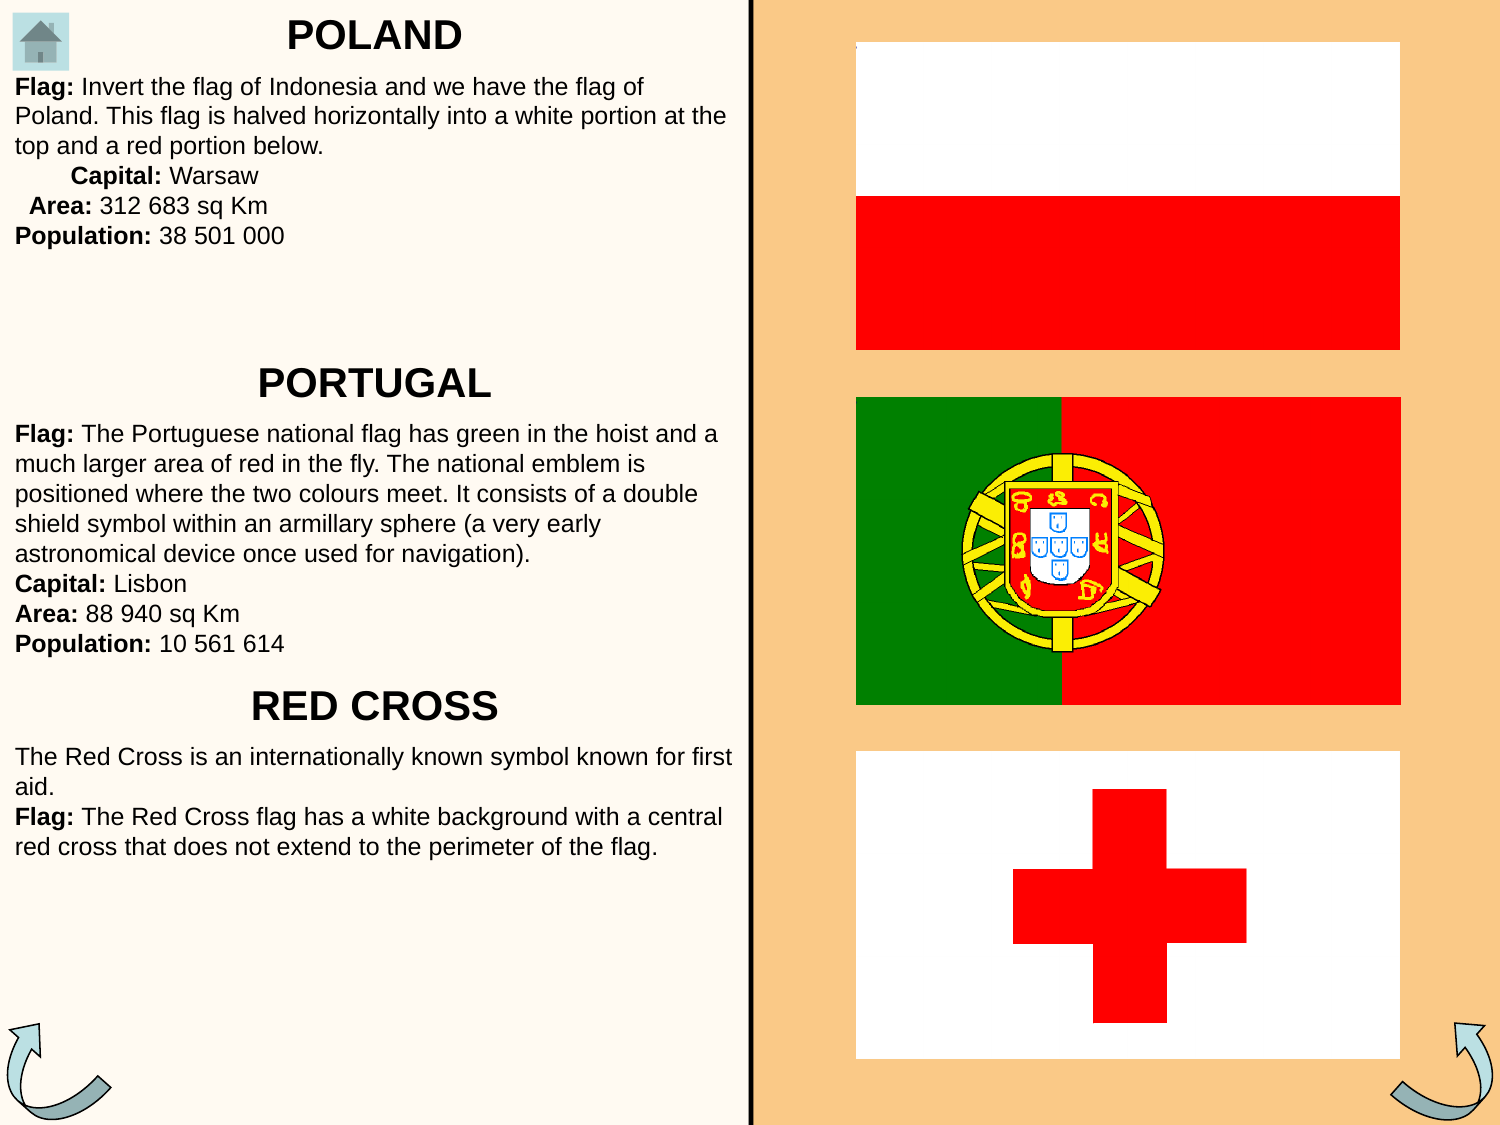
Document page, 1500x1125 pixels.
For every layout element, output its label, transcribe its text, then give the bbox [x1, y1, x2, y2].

text_box [7, 1023, 111, 1120]
text_box POLAND Flag: Invert the flag of Indonesia and we have the flag of Poland. This flag is halved horizontally into a white portion at the top and a red portion below. Capital: Warsaw Area: 312 683 sq Km Population: 38 501 000 PORTUGAL Flag: The Portuguese national flag has green in the hoist and a much larger area of red in the fly. The national emblem is positioned where the two colours meet. It consists of a double shield symbol within an armillary sphere (a very early astronomical device once used for navigation). Capital: Lisbon Area: 88 940 sq Km Population: 10 561 614 RED CROSS The Red Cross is an internationally known symbol known for first aid. Flag: The Red Cross flag has a white background with a central red cross that does not extend to the perimeter of the flag. [0, 0, 750, 868]
picture [0, 0, 1500, 1125]
text_box [1390, 1023, 1493, 1120]
